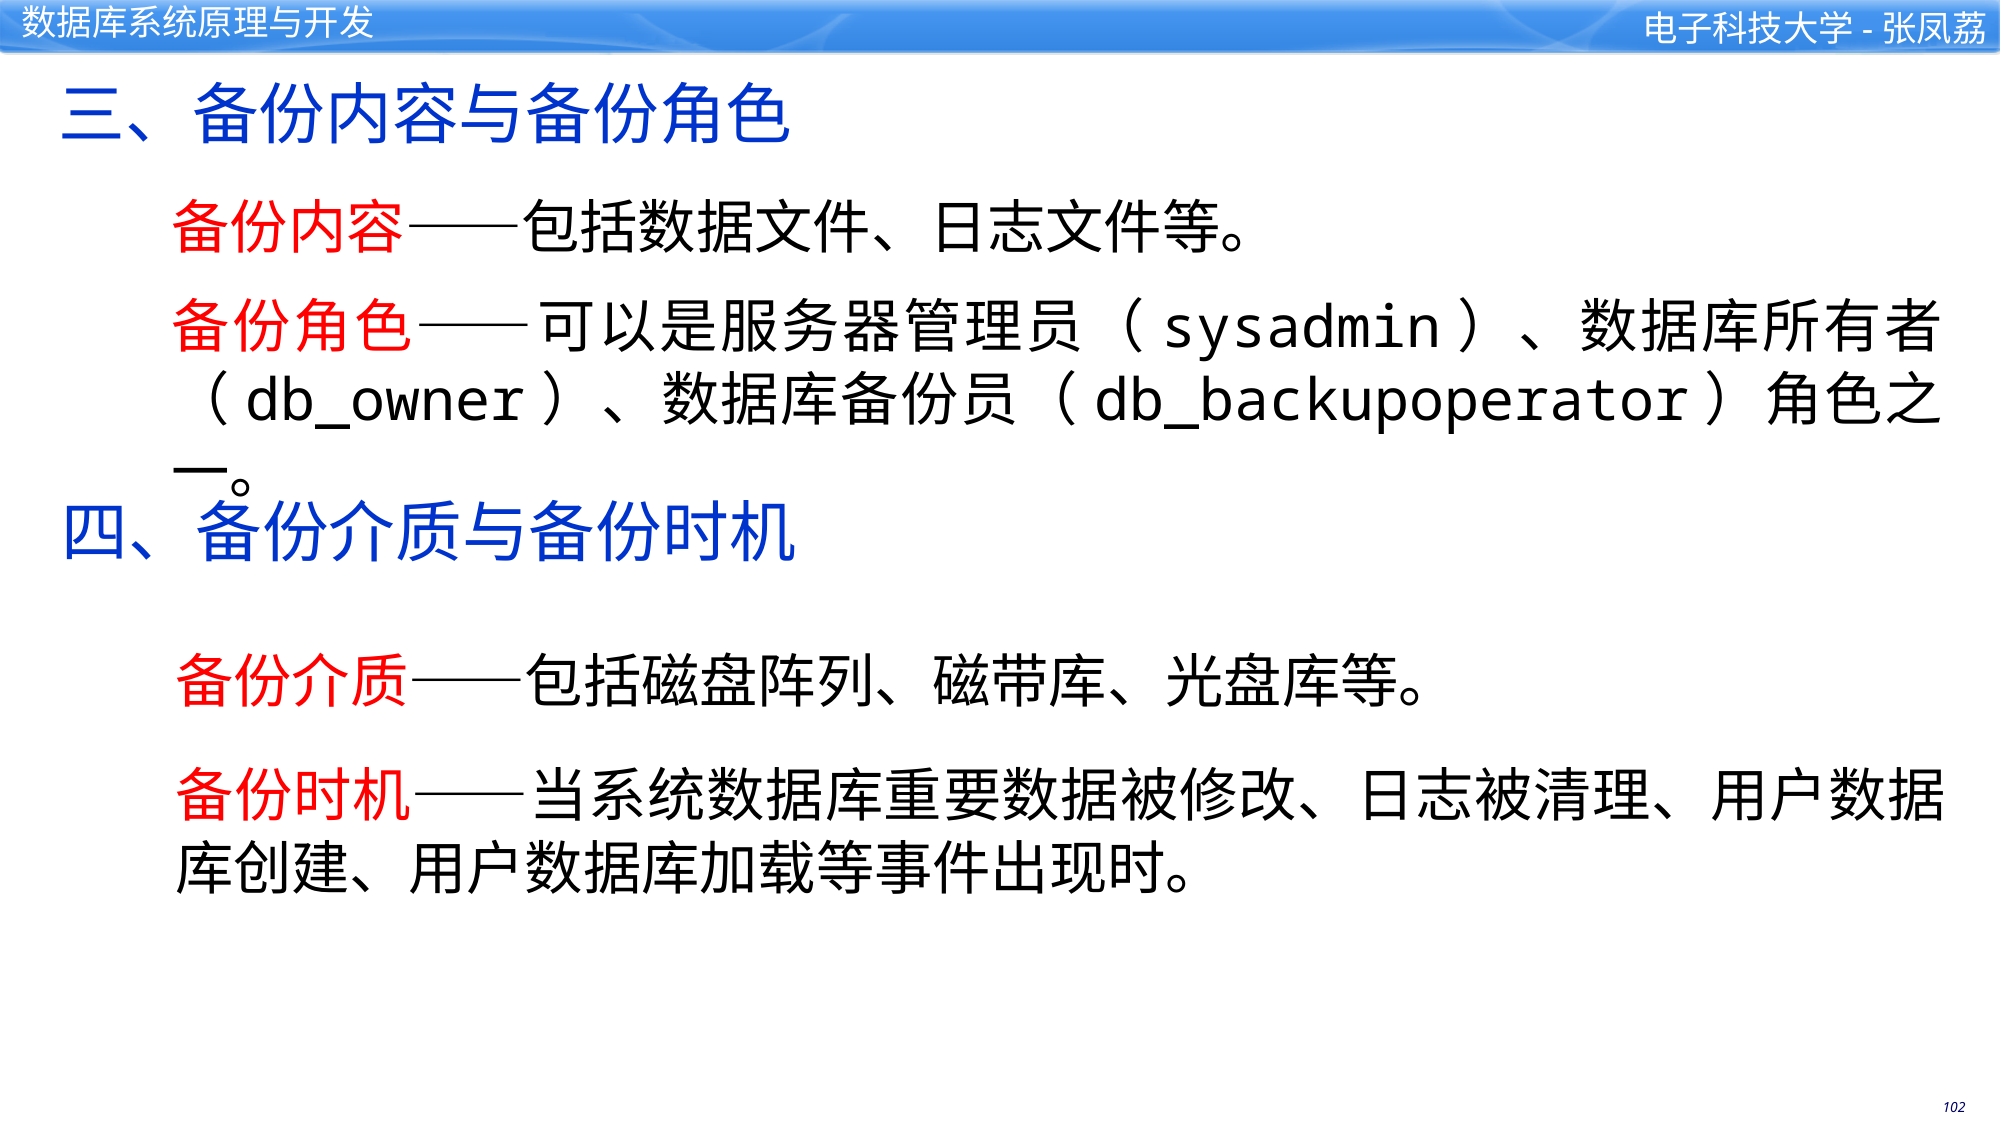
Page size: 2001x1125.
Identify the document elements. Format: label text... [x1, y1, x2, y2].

picture [0, 0, 2000, 55]
text_box 备份内容——包括数据文件、日志文件等。 [157, 163, 1958, 268]
text_box 备份角色——可以是服务器管理员（sysadmin）、数据库所有者（db_owner）、数据库备份员（db_backupoperator）角色之一。 [157, 279, 1958, 513]
text_box 三、备份内容与备份角色 [39, 62, 1133, 162]
text_box 四、备份介质与备份时机 [42, 479, 1136, 579]
text_box 备份时机——当系统数据库重要数据被修改、日志被清理、用户数据库创建、用户数据库加载等事件出现时。 [160, 747, 1961, 909]
text_box 备份介质——包括磁盘阵列、磁带库、光盘库等。 [160, 633, 1961, 721]
